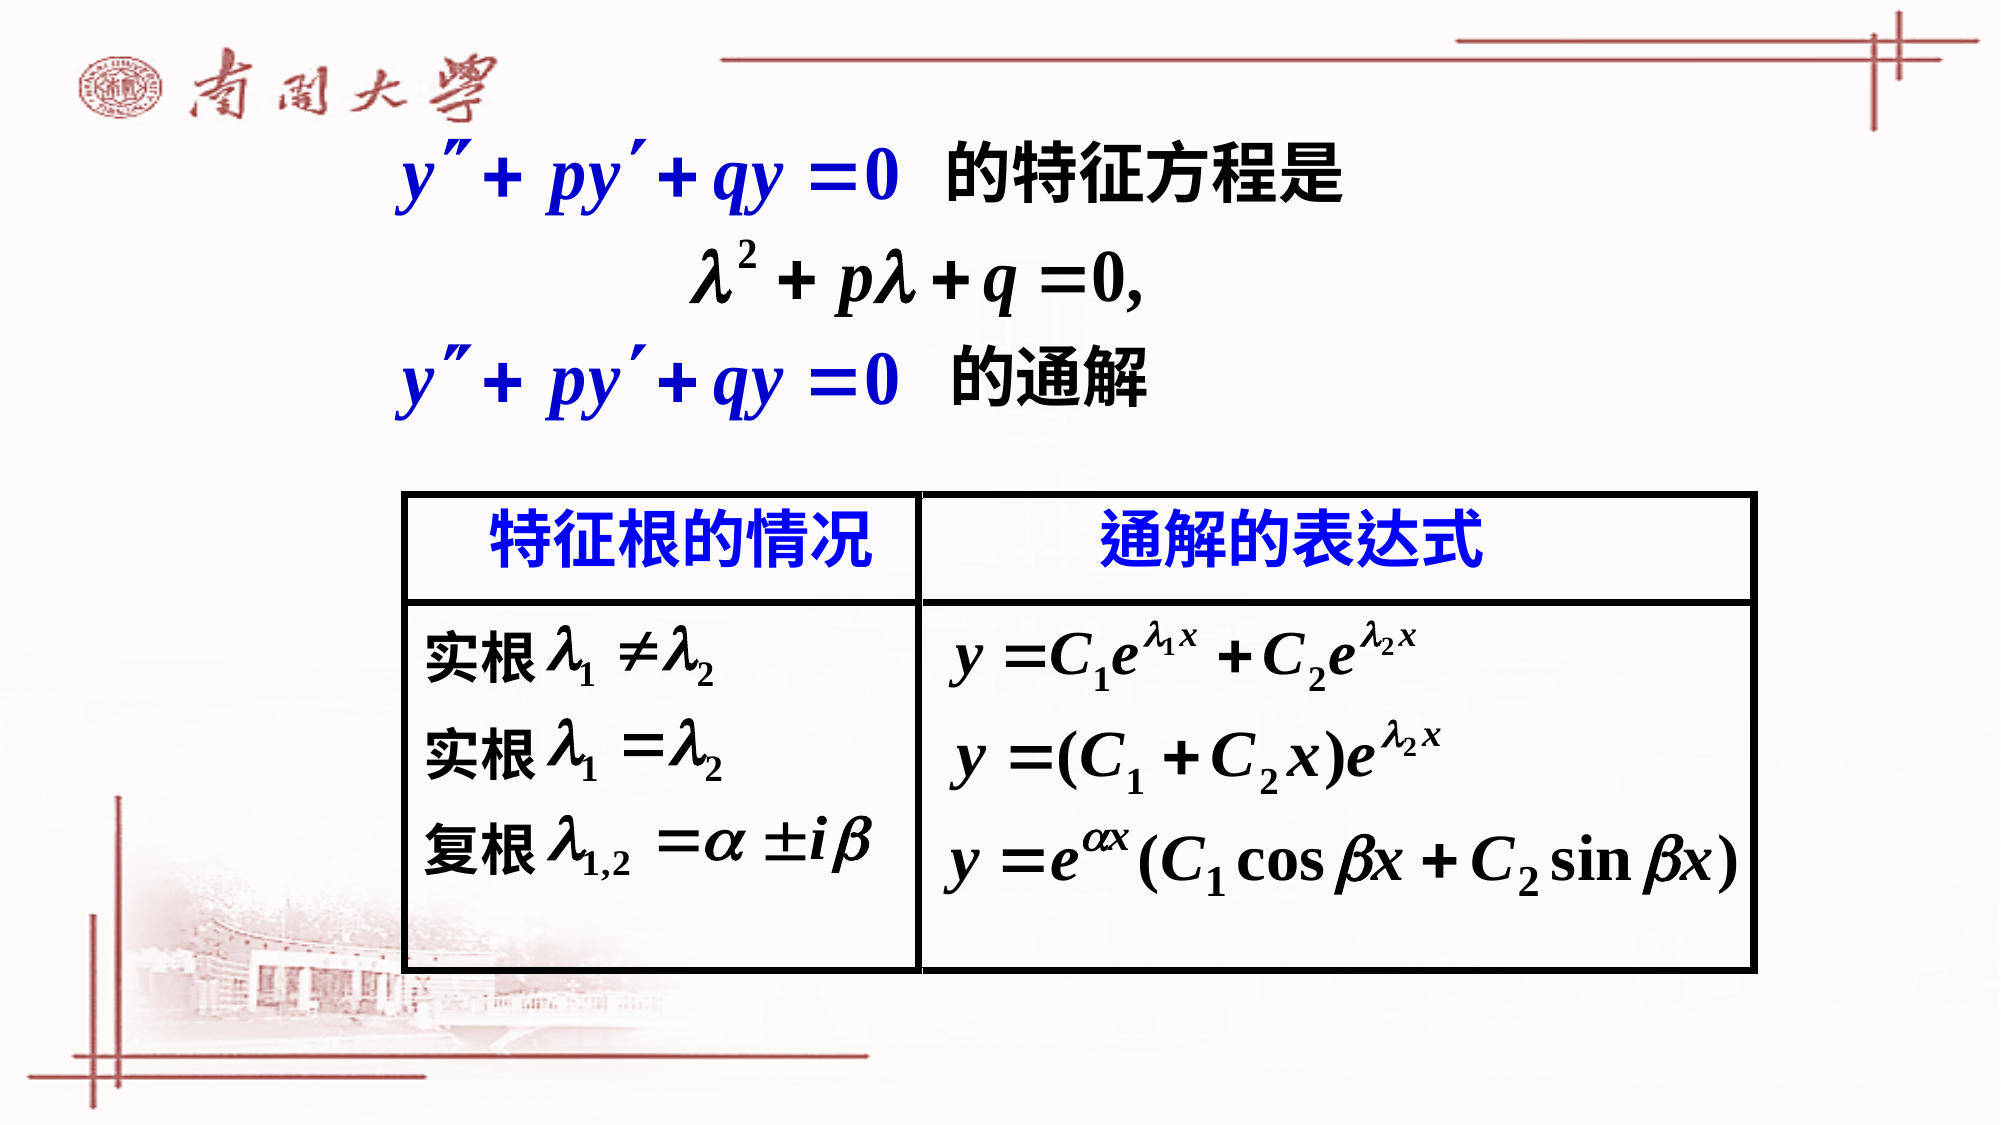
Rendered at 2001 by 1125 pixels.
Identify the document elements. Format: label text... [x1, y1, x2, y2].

text_box 的特征方程是 [930, 132, 1450, 220]
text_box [679, 220, 1154, 334]
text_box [388, 135, 904, 221]
text_box 的通解 [934, 336, 1200, 424]
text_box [211, 490, 1802, 1018]
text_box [388, 340, 904, 427]
